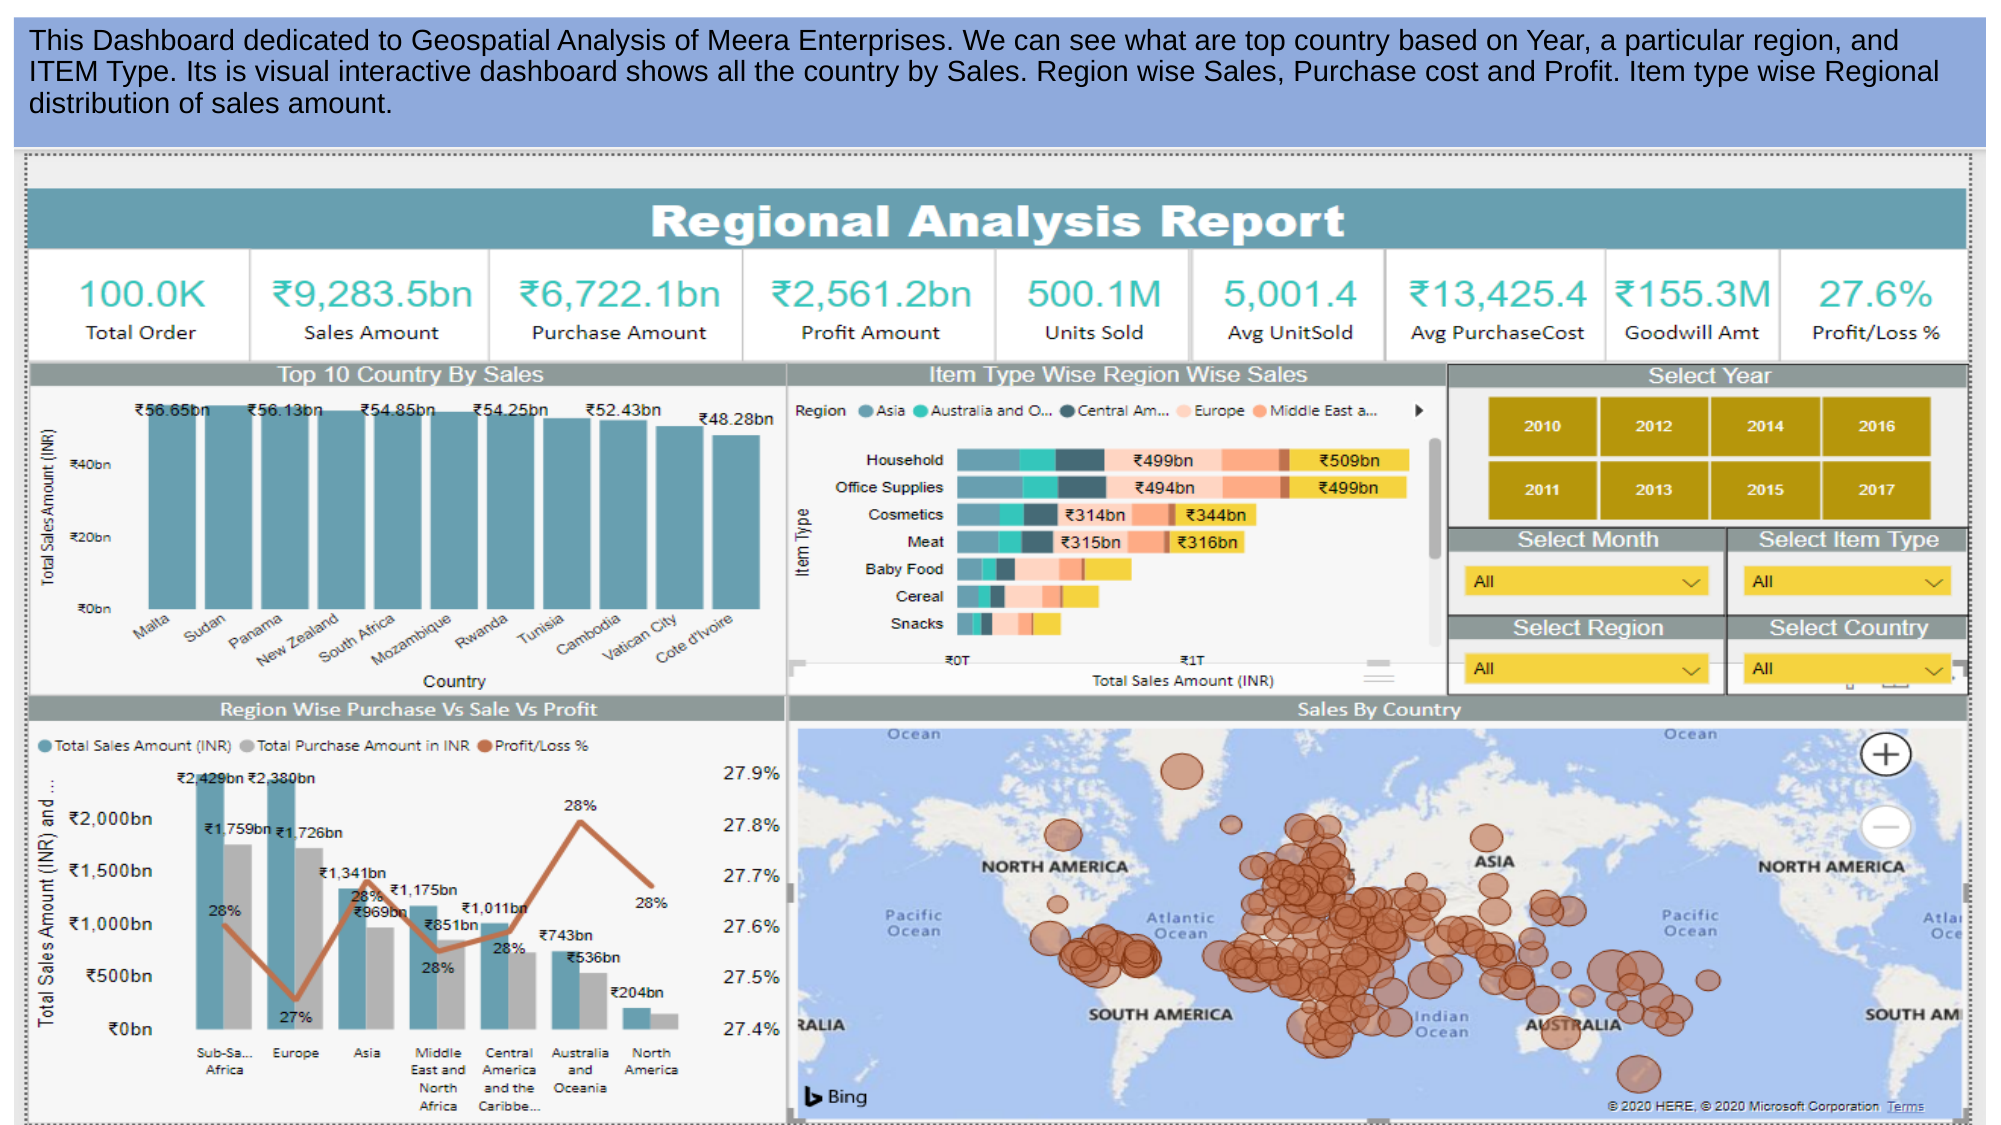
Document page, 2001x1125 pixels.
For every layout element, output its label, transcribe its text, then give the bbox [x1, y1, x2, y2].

text_box This Dashboard dedicated to Geospatial Analysis of Meera Enterprises. We can see what are top country based on Year, a particular region, and ITEM Type. Its is visual interactive dashboard shows all the country by Sales. Region wise Sales, Purchase cost and Profit. Item type wise Regional distribution of sales amount. [13, 17, 1986, 147]
picture [13, 147, 1986, 1125]
